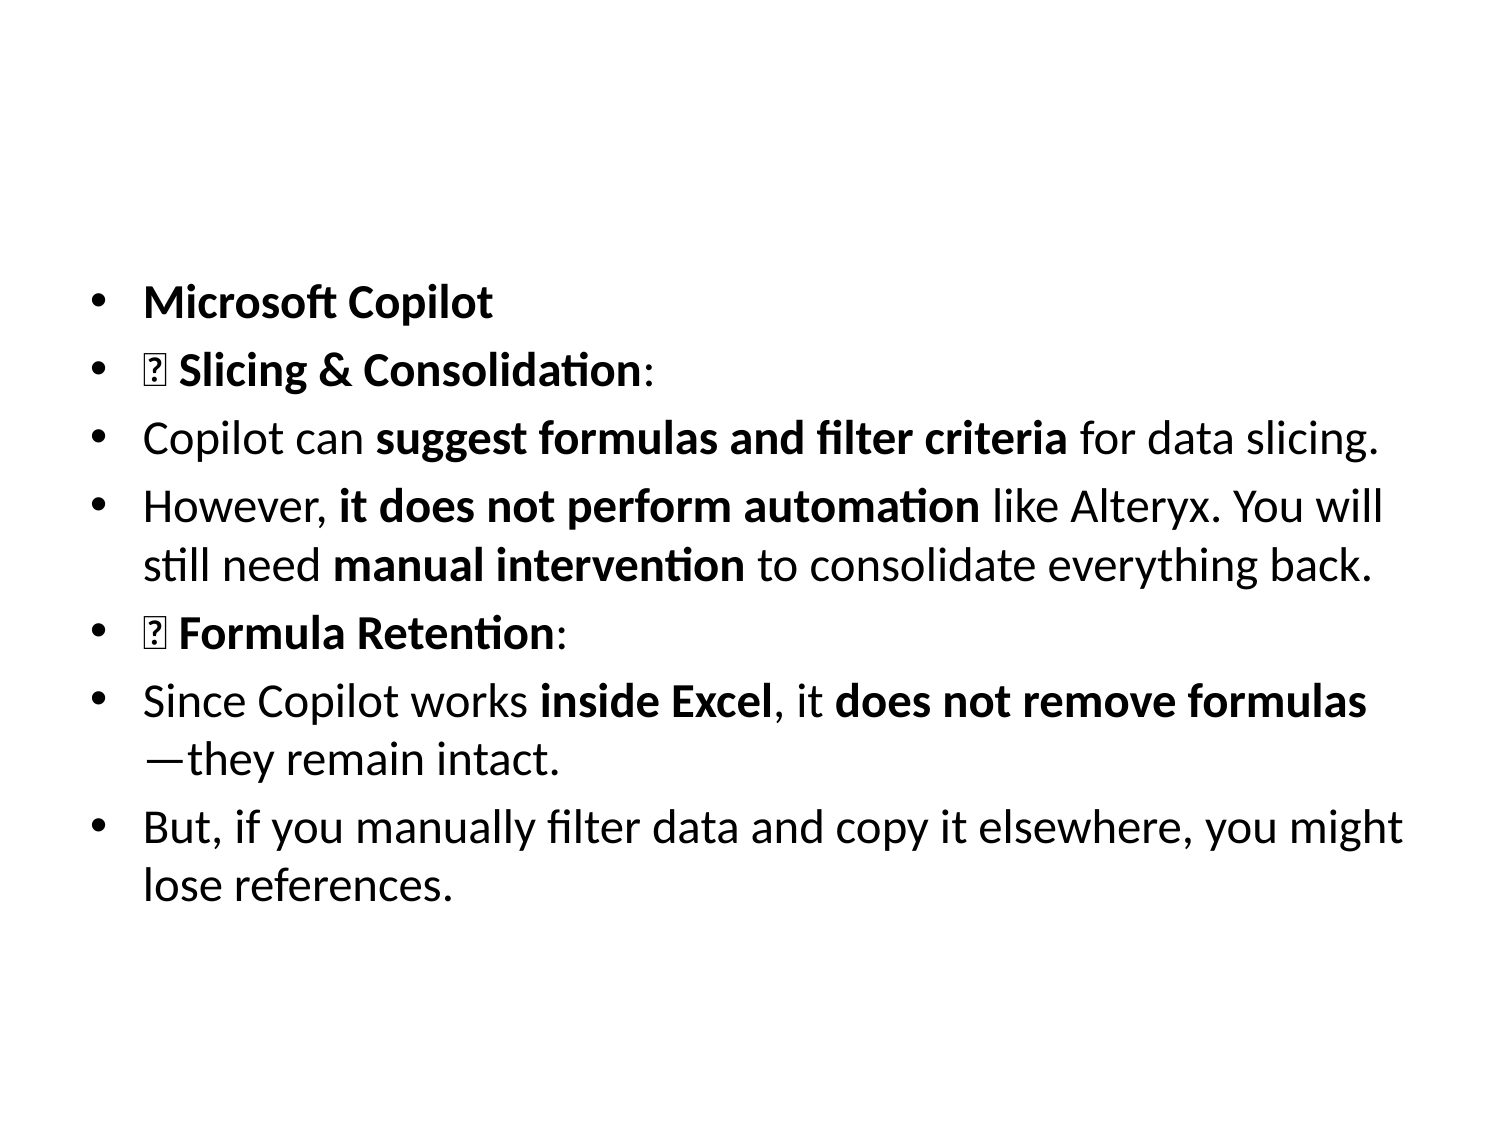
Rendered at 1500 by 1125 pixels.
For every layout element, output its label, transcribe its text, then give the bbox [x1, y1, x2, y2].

list Microsoft Copilot ✅ Slicing & Consolidation: Copilot can suggest formulas and filter criteria for data slicing. However, it does not perform automation like Alteryx. You will still need manual intervention to consolidate everything back. ✅ Formula Retention: Since Copilot works inside Excel, it does not remove formulas—they remain intact. But, if you manually filter data and copy it elsewhere, you might lose references. [75, 262, 1425, 1005]
